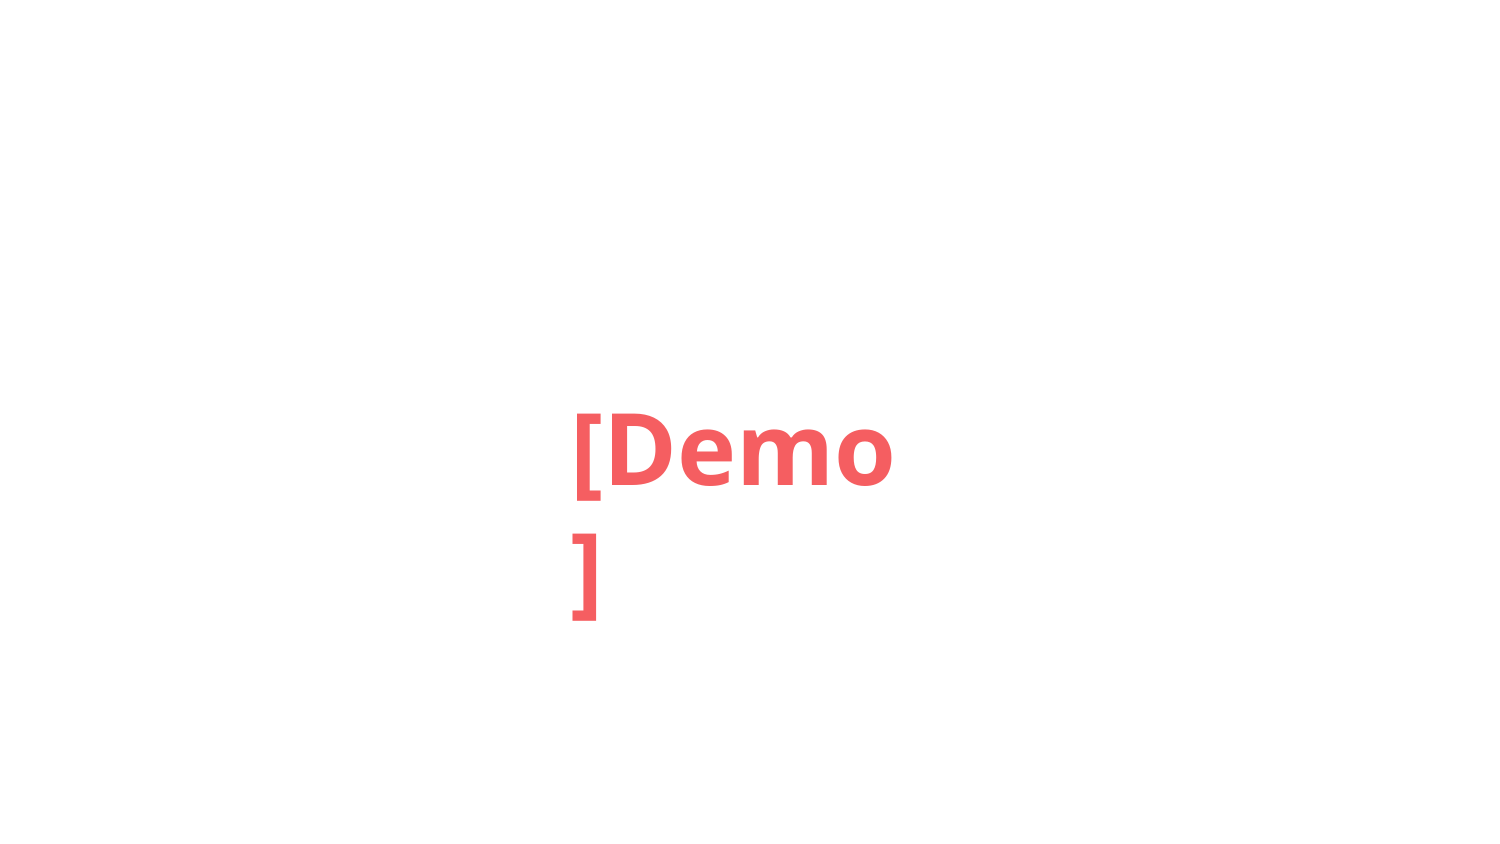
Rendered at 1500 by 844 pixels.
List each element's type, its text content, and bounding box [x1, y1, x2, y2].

title [Demo] [555, 370, 945, 474]
